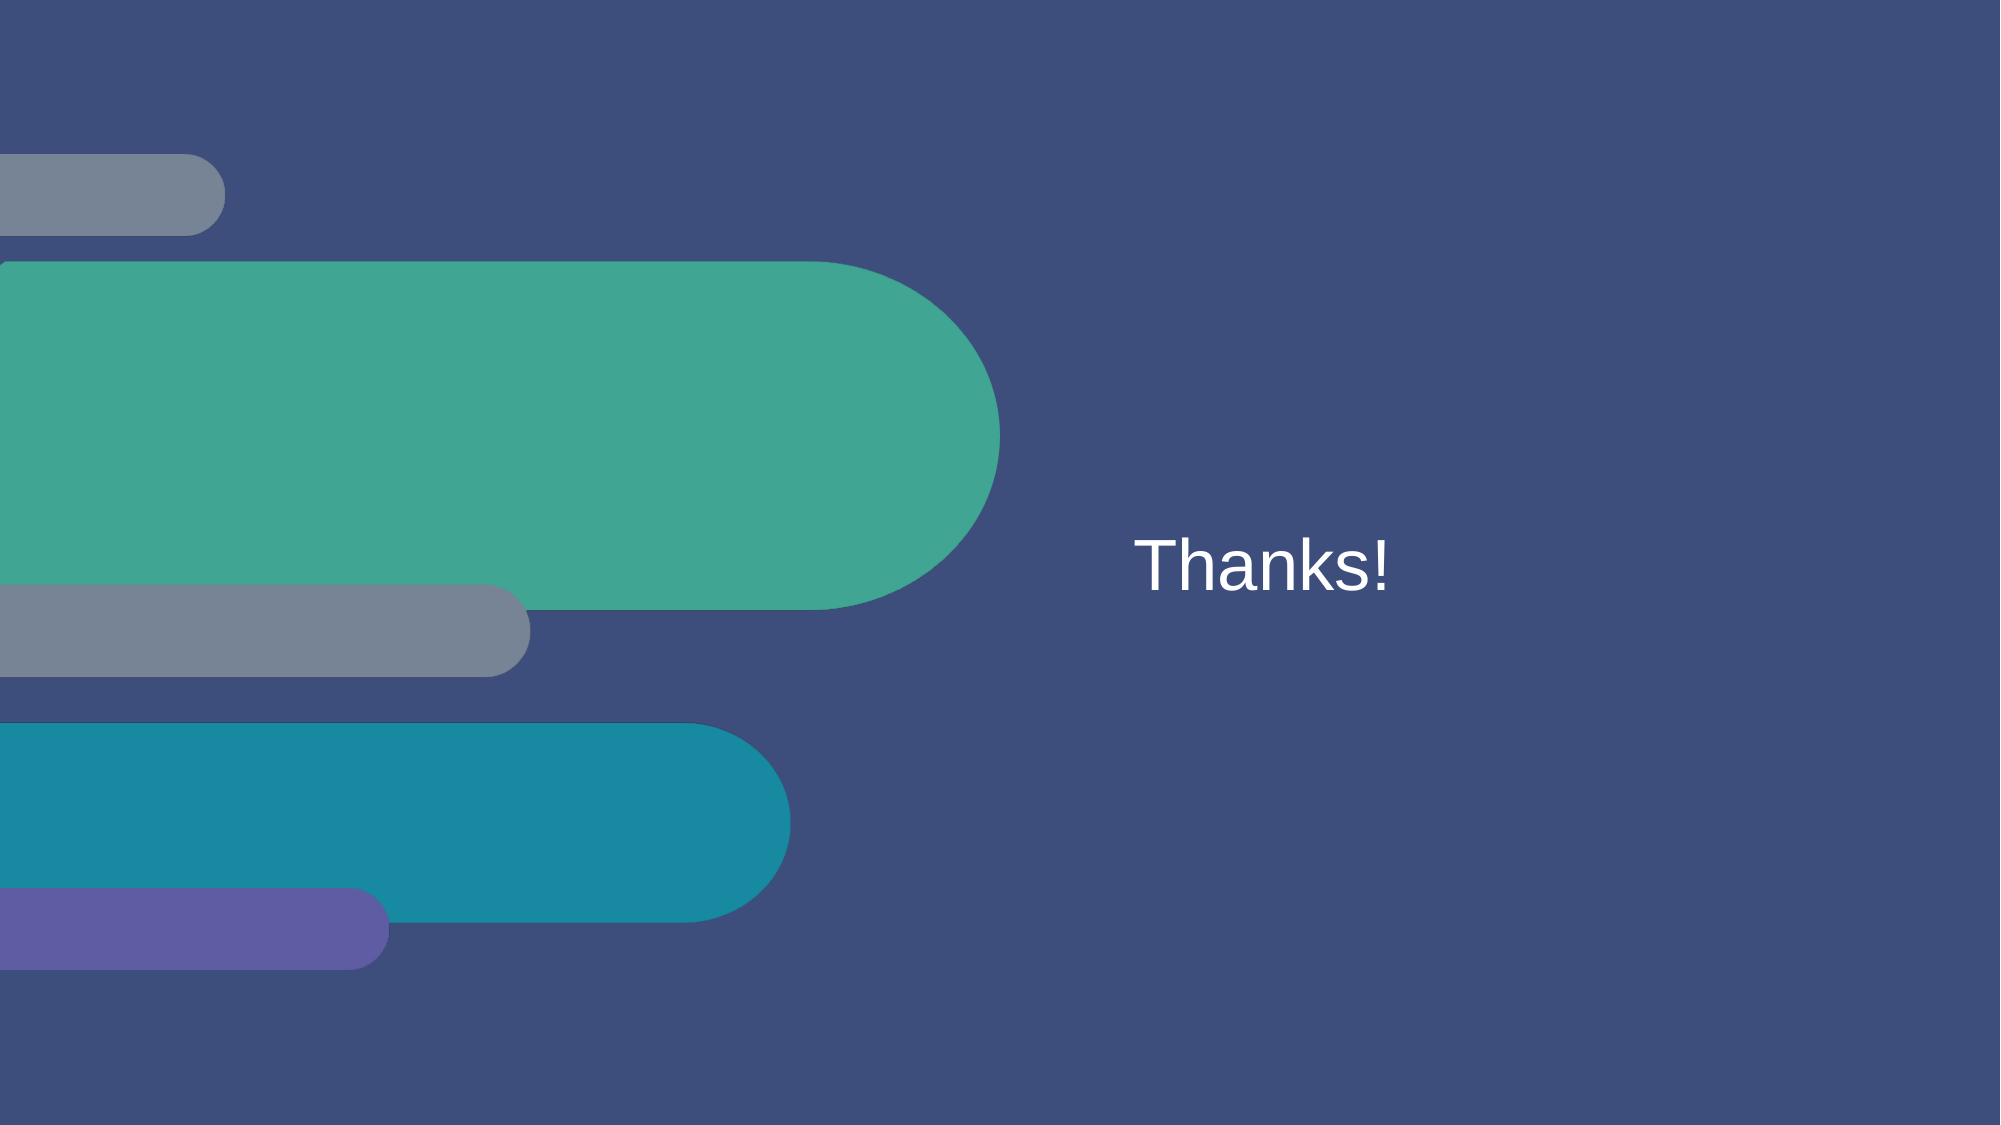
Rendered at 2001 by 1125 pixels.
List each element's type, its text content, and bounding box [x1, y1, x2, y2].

picture [0, 154, 1000, 970]
title Thanks! [662, 367, 1863, 758]
